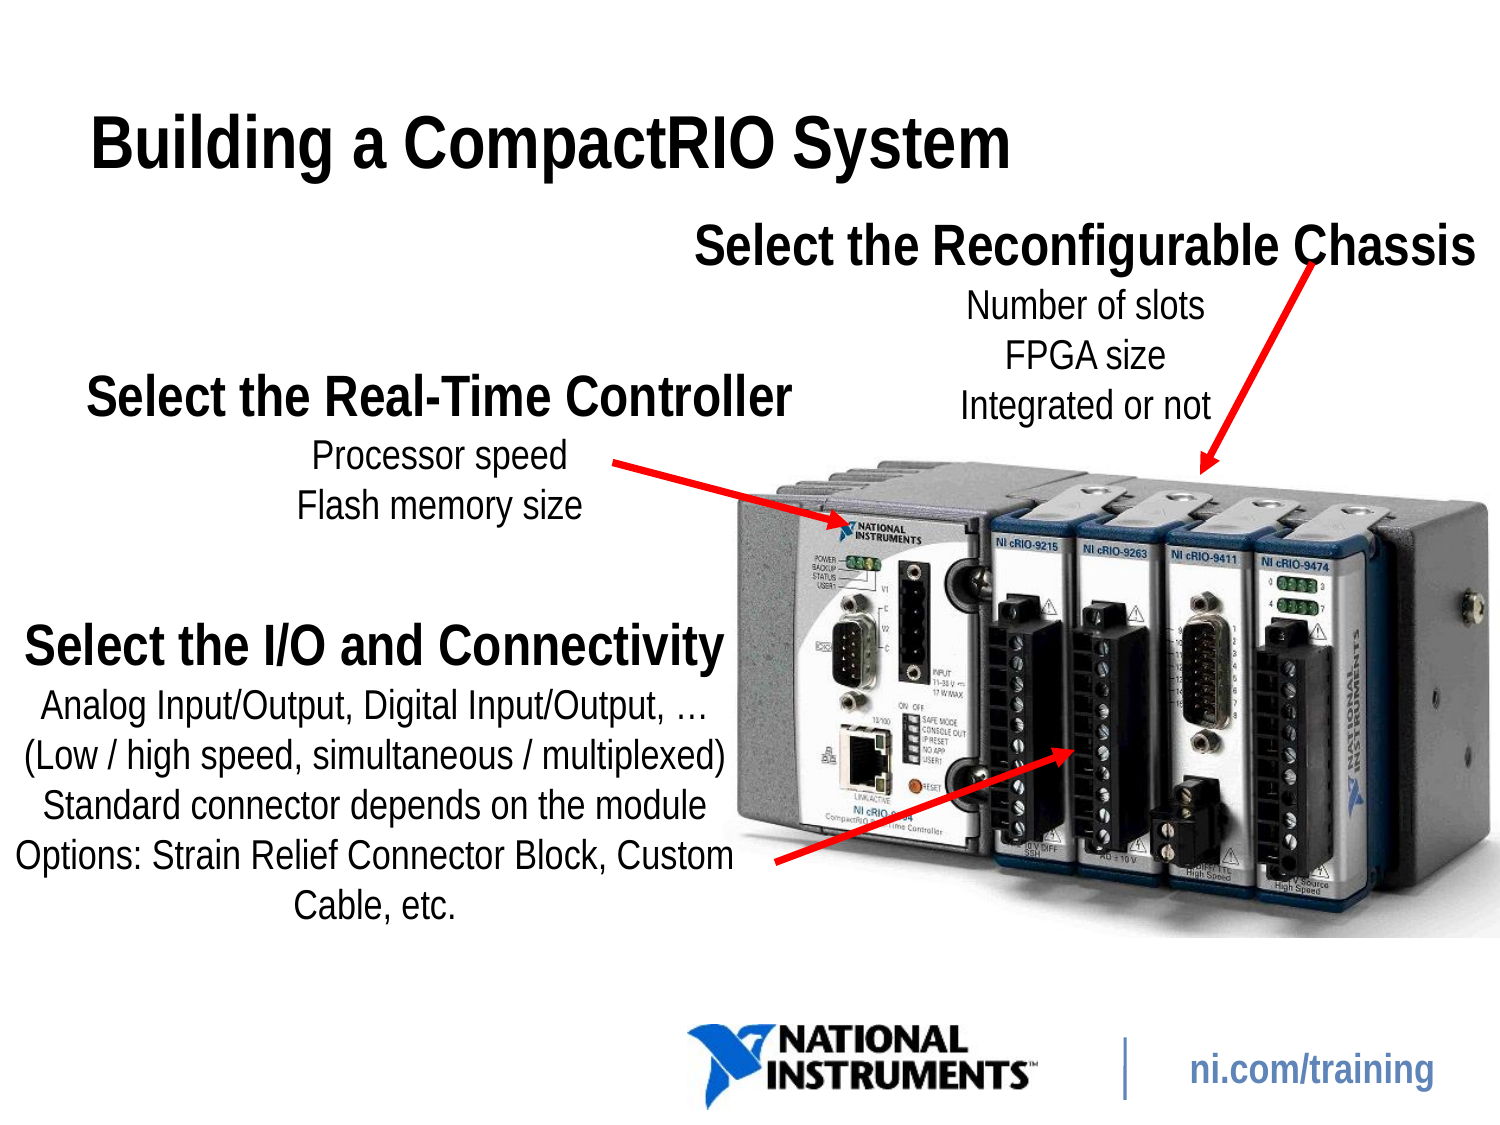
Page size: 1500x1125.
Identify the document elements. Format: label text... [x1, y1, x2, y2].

title Building a CompactRIO System [75, 45, 1425, 233]
picture [687, 1024, 1038, 1110]
text_box Select the Reconfigurable Chassis Number of slots FPGA size Integrated or not [679, 200, 1492, 435]
text_box Select the I/O and Connectivity Analog Input/Output, Digital Input/Output, … (Low / high speed, simultaneous / multiplexed) Standard connector depends on the module Options: Strain Relief Connector Block, Custom Cable, etc. [0, 600, 750, 1015]
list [703, 437, 1500, 938]
text_box Select the Real-Time Controller Processor speed Flash memory size [71, 350, 809, 536]
